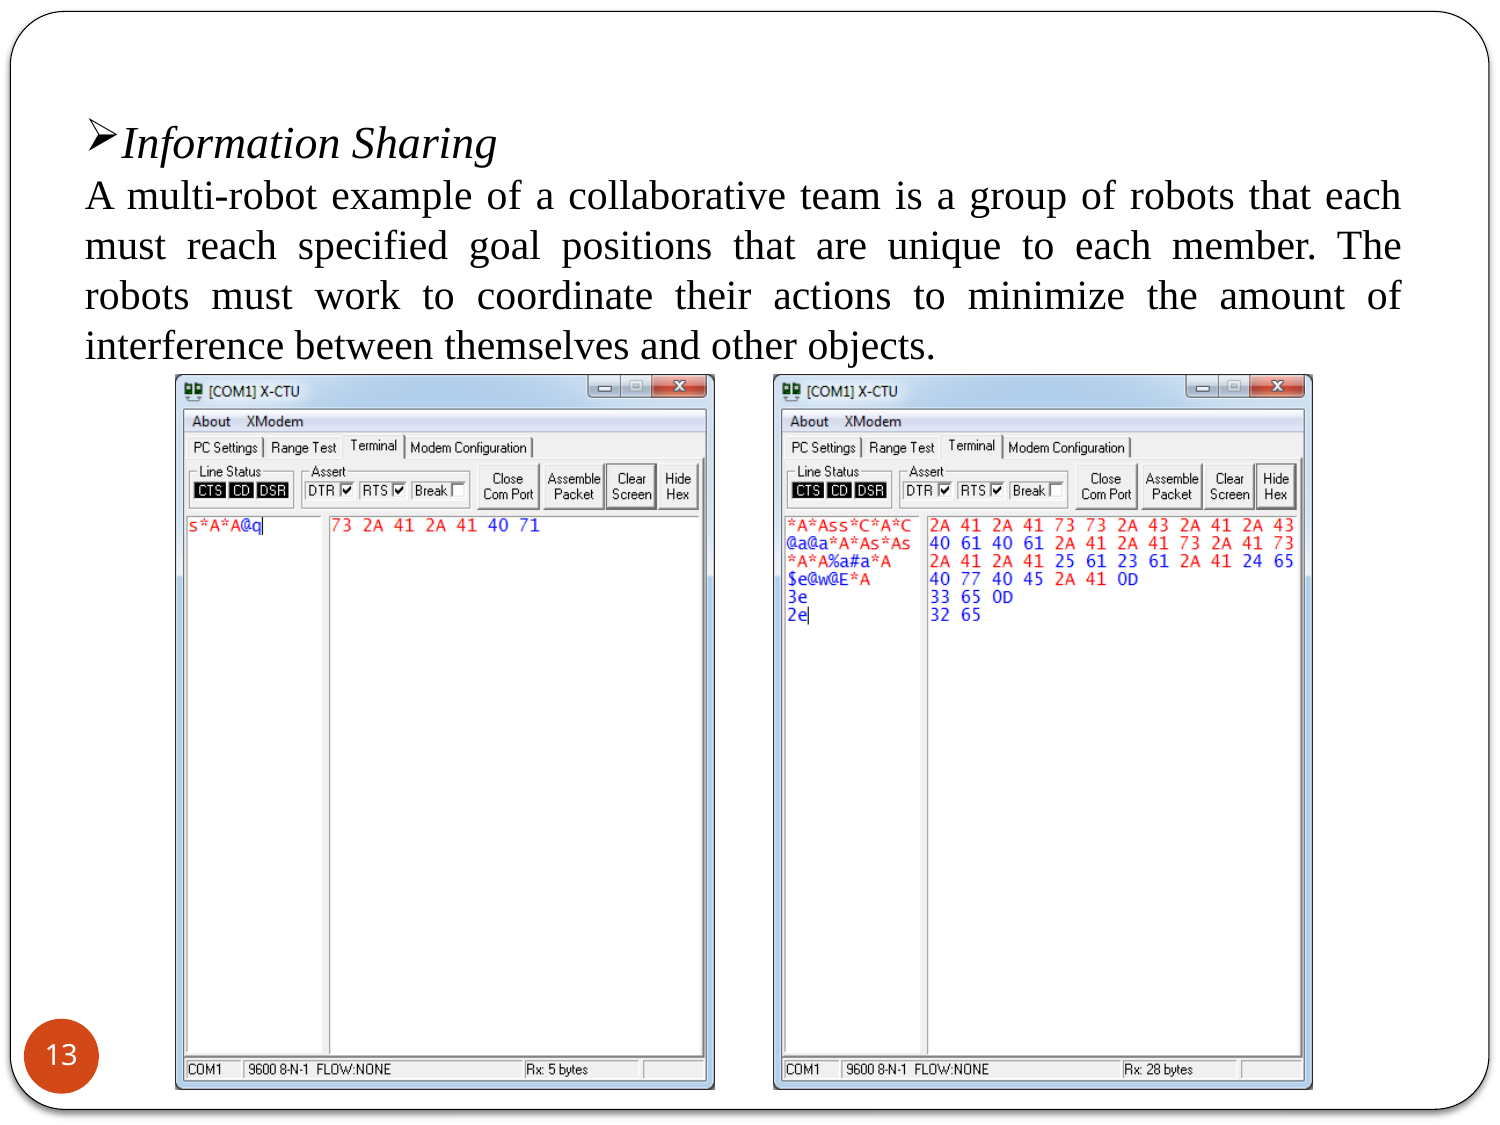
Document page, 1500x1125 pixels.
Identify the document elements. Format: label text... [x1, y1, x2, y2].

picture [773, 374, 1313, 1091]
picture [175, 374, 715, 1091]
slide_number 13 [23, 1018, 99, 1094]
text_box Information Sharing A multi-robot example of a collaborative team is a group of robots that each must reach specified goal positions that are unique to each member. The robots must work to coordinate their actions to minimize the amount of interference between themselves and other objects. [70, 105, 1418, 376]
